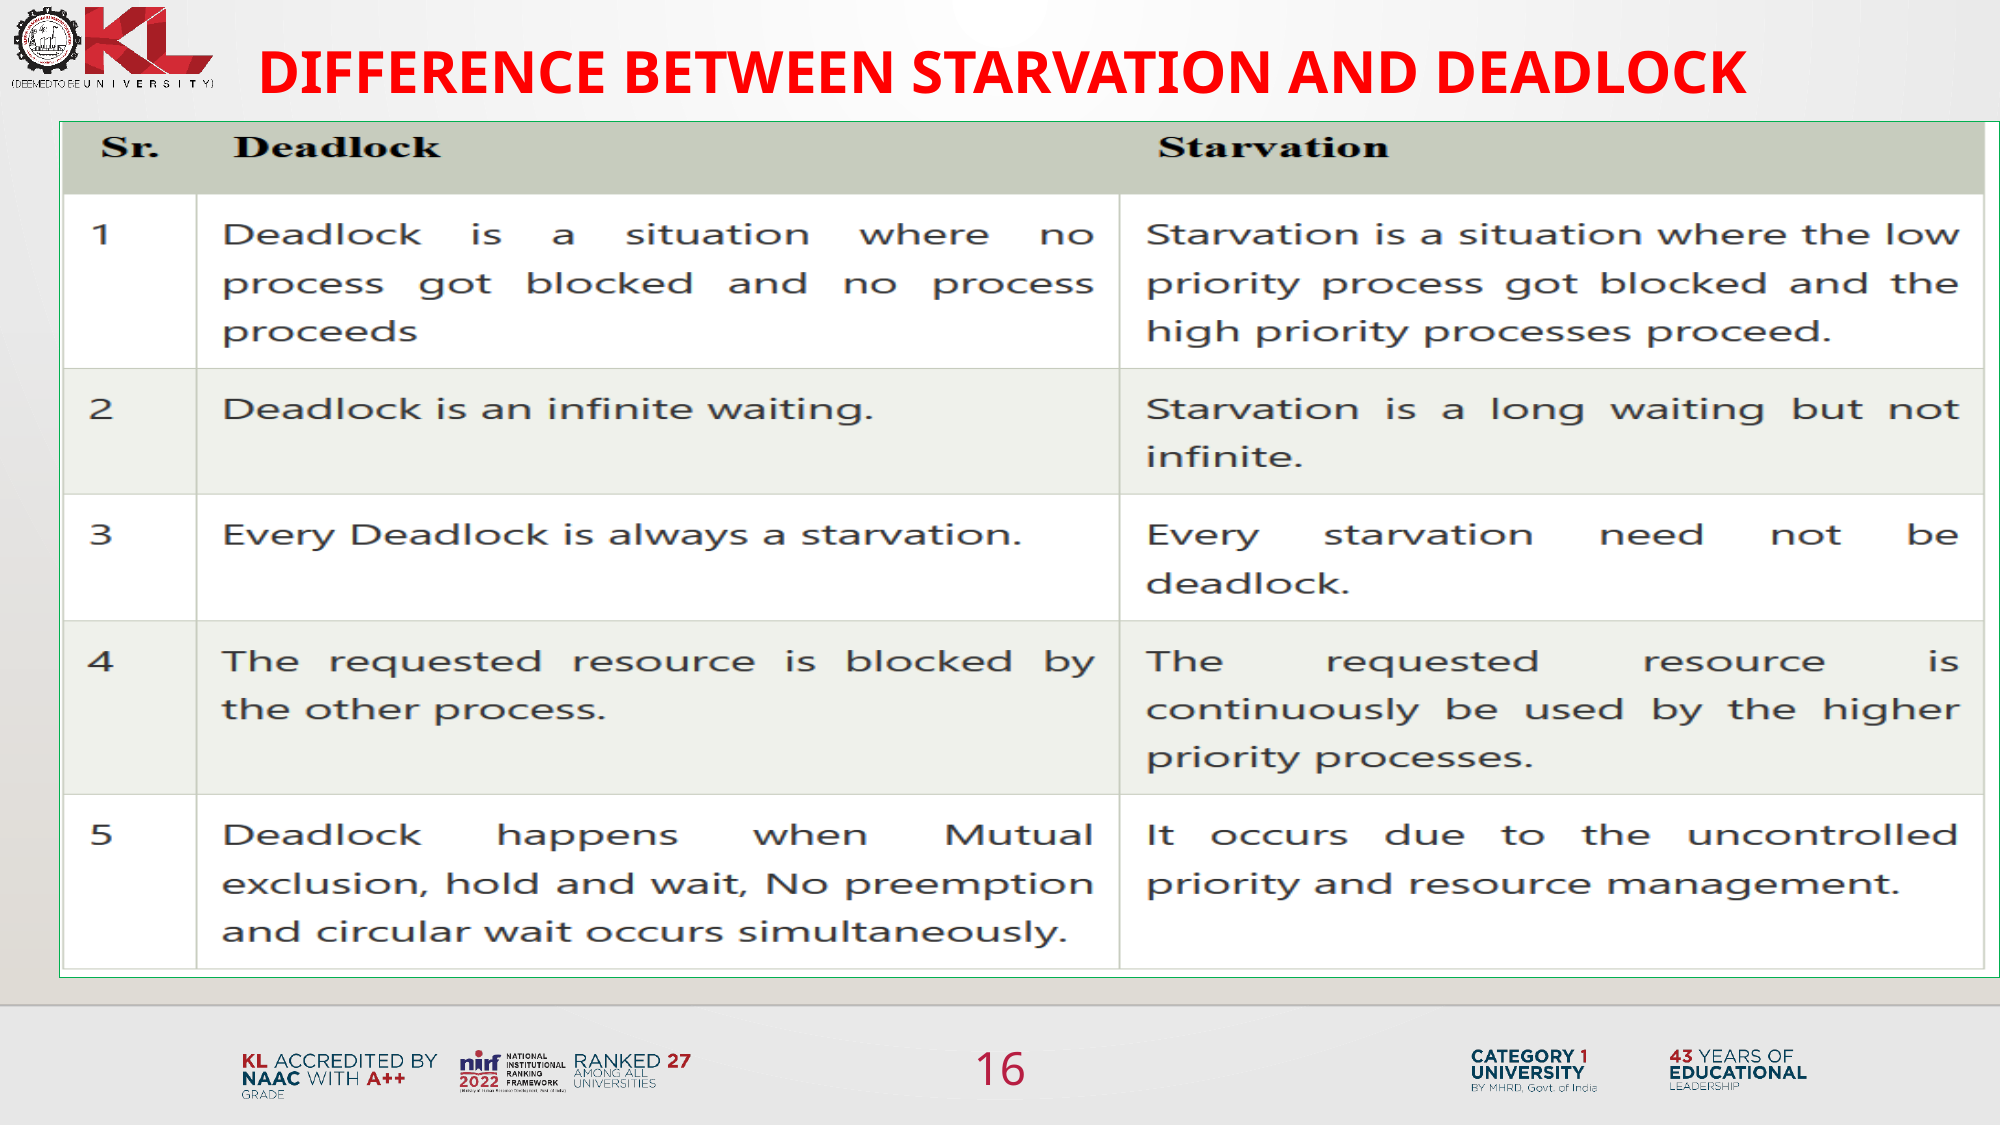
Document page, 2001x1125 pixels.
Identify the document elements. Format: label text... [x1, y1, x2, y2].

picture [238, 1045, 716, 1103]
picture [1447, 1045, 1814, 1101]
title Difference between Starvation and Deadlock [242, 35, 1941, 121]
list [59, 121, 2000, 978]
slide_number 16 [933, 1031, 1067, 1115]
picture [12, 5, 213, 88]
